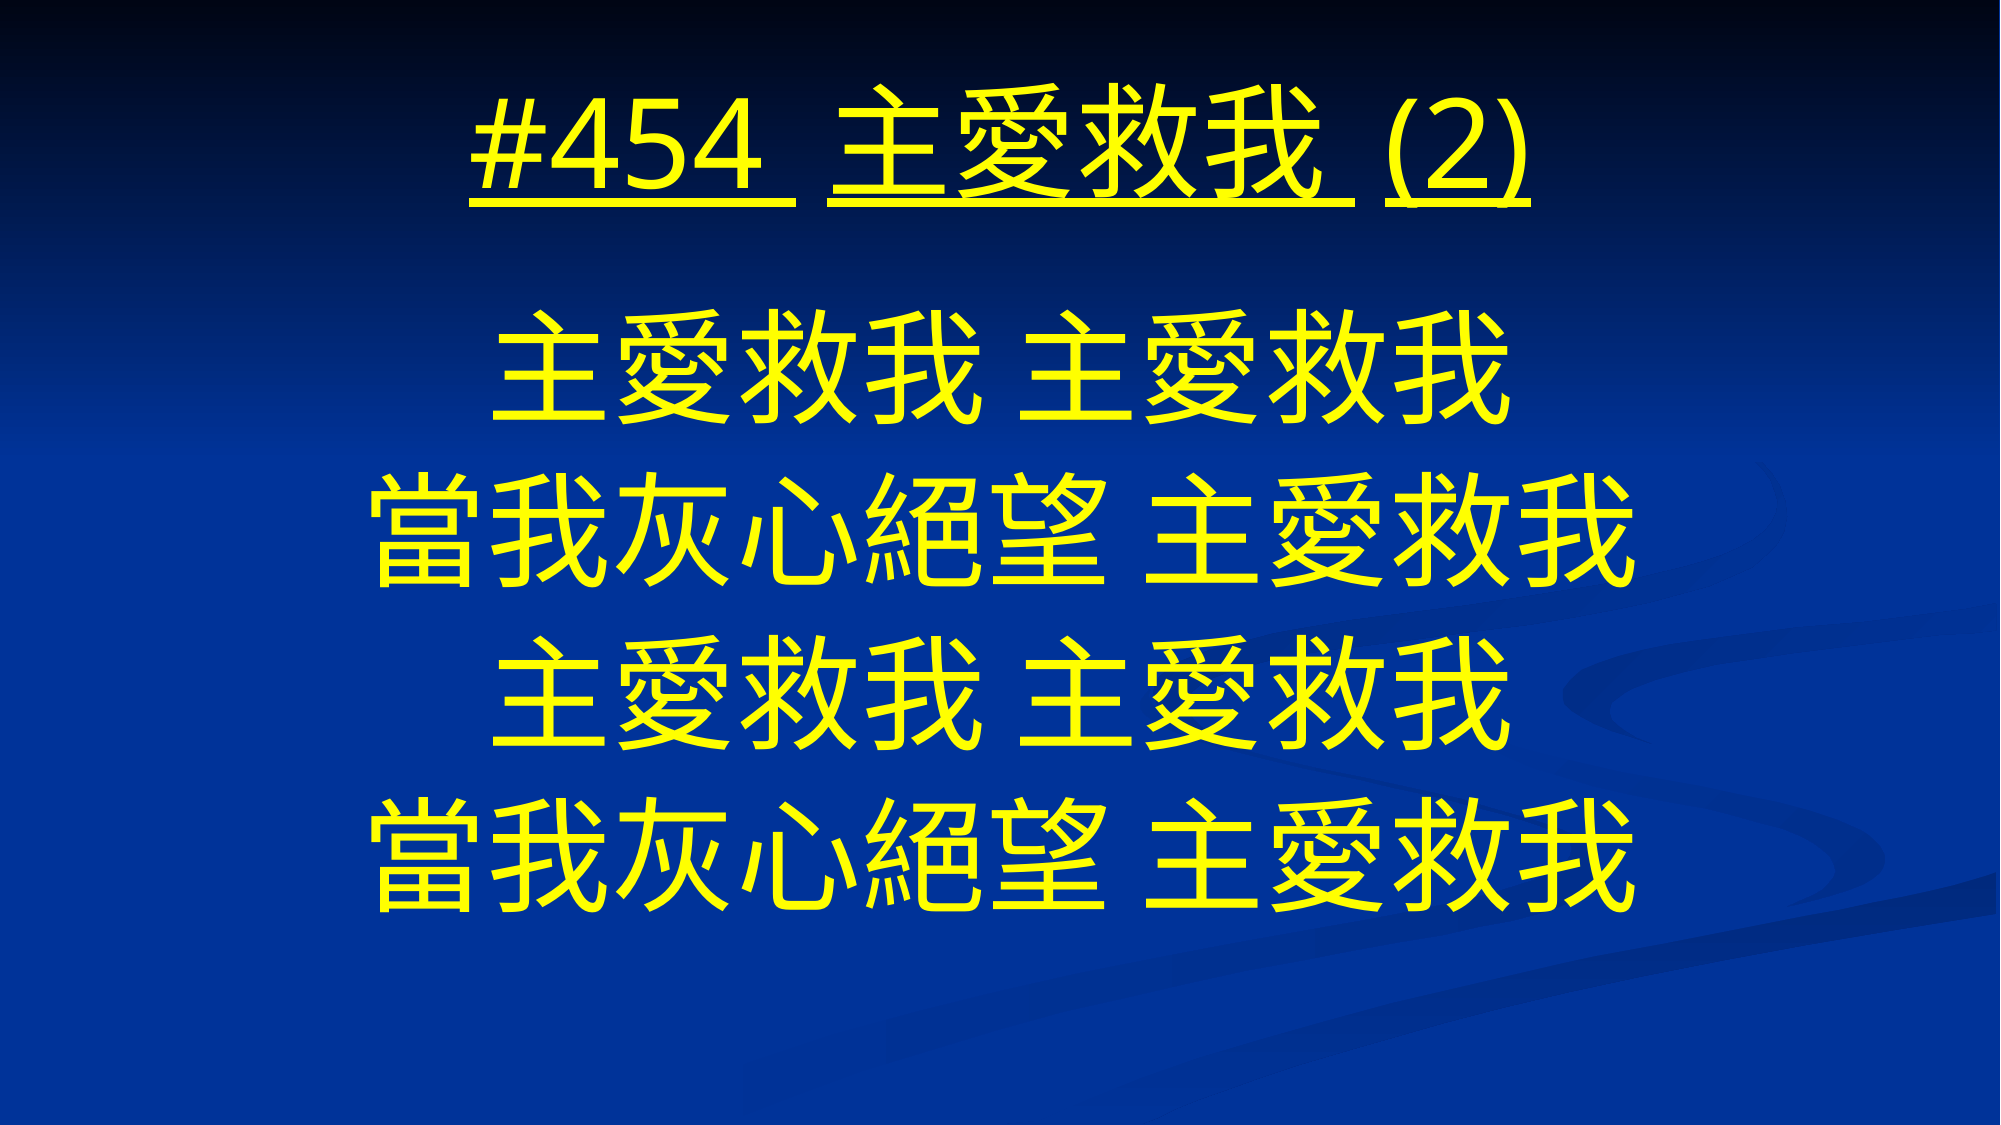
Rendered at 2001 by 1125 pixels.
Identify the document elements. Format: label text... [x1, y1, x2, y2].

list 主愛救我 主愛救我 當我灰心絕望 主愛救我 主愛救我 主愛救我 當我灰心絕望 主愛救我 [54, 282, 1945, 1025]
title #454 主愛救我 (2) [99, 45, 1900, 233]
